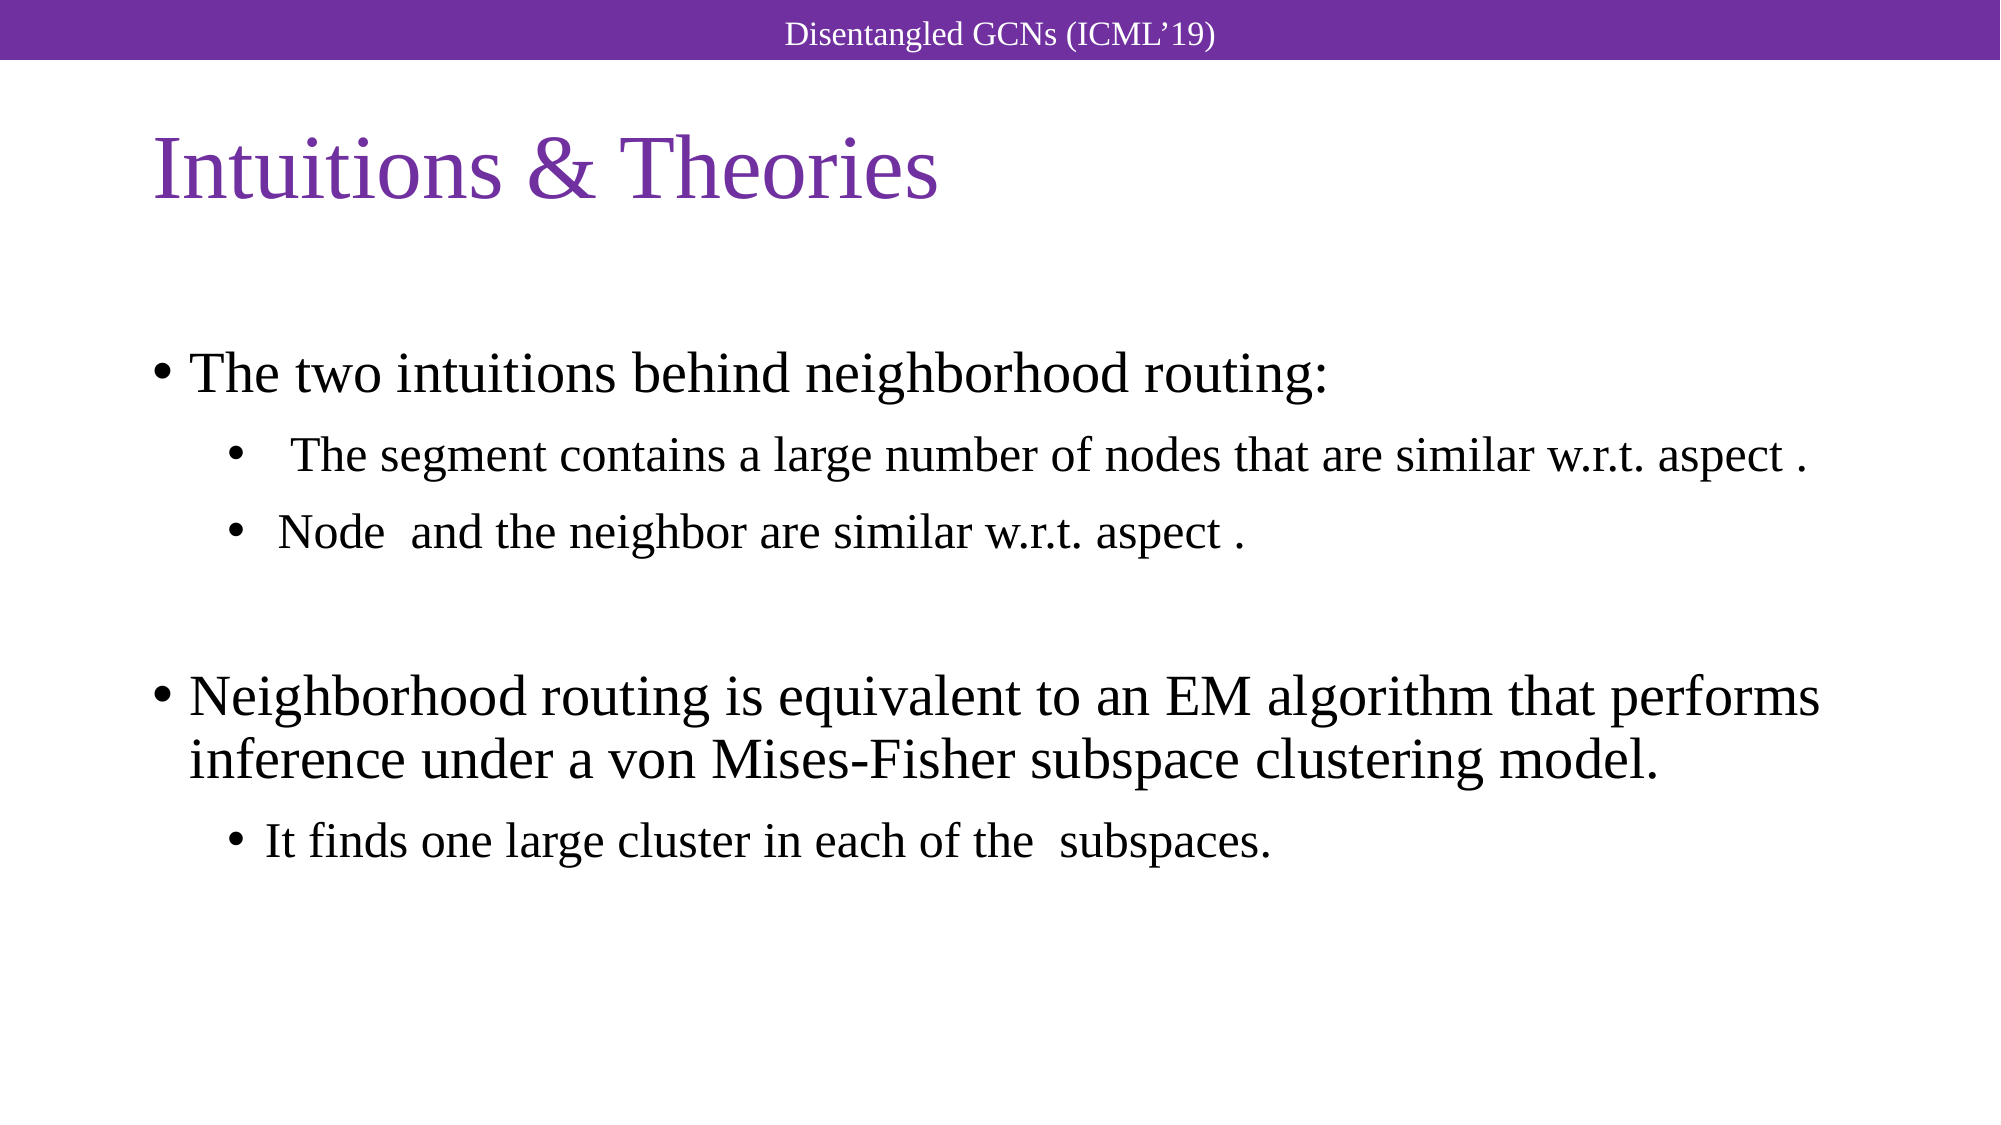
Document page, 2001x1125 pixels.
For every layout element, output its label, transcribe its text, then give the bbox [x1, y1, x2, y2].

title Intuitions & Theories [137, 59, 1863, 278]
